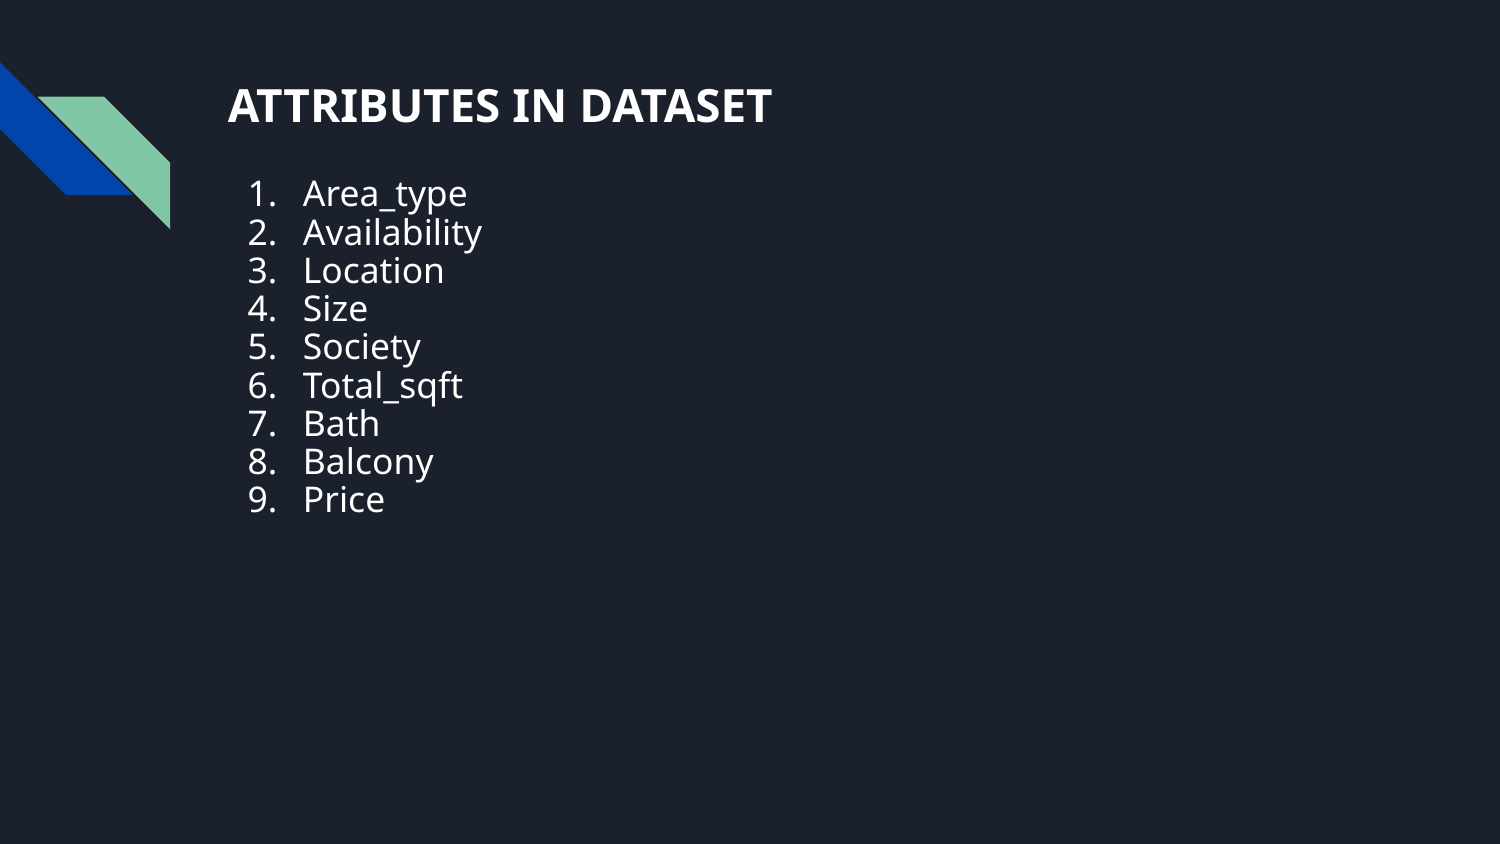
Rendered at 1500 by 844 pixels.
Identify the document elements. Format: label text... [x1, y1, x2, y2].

title ATTRIBUTES IN DATASET [212, 61, 1368, 153]
list Area_type Availability Location Size Society Total_sqft Bath Balcony Price [212, 161, 1432, 485]
